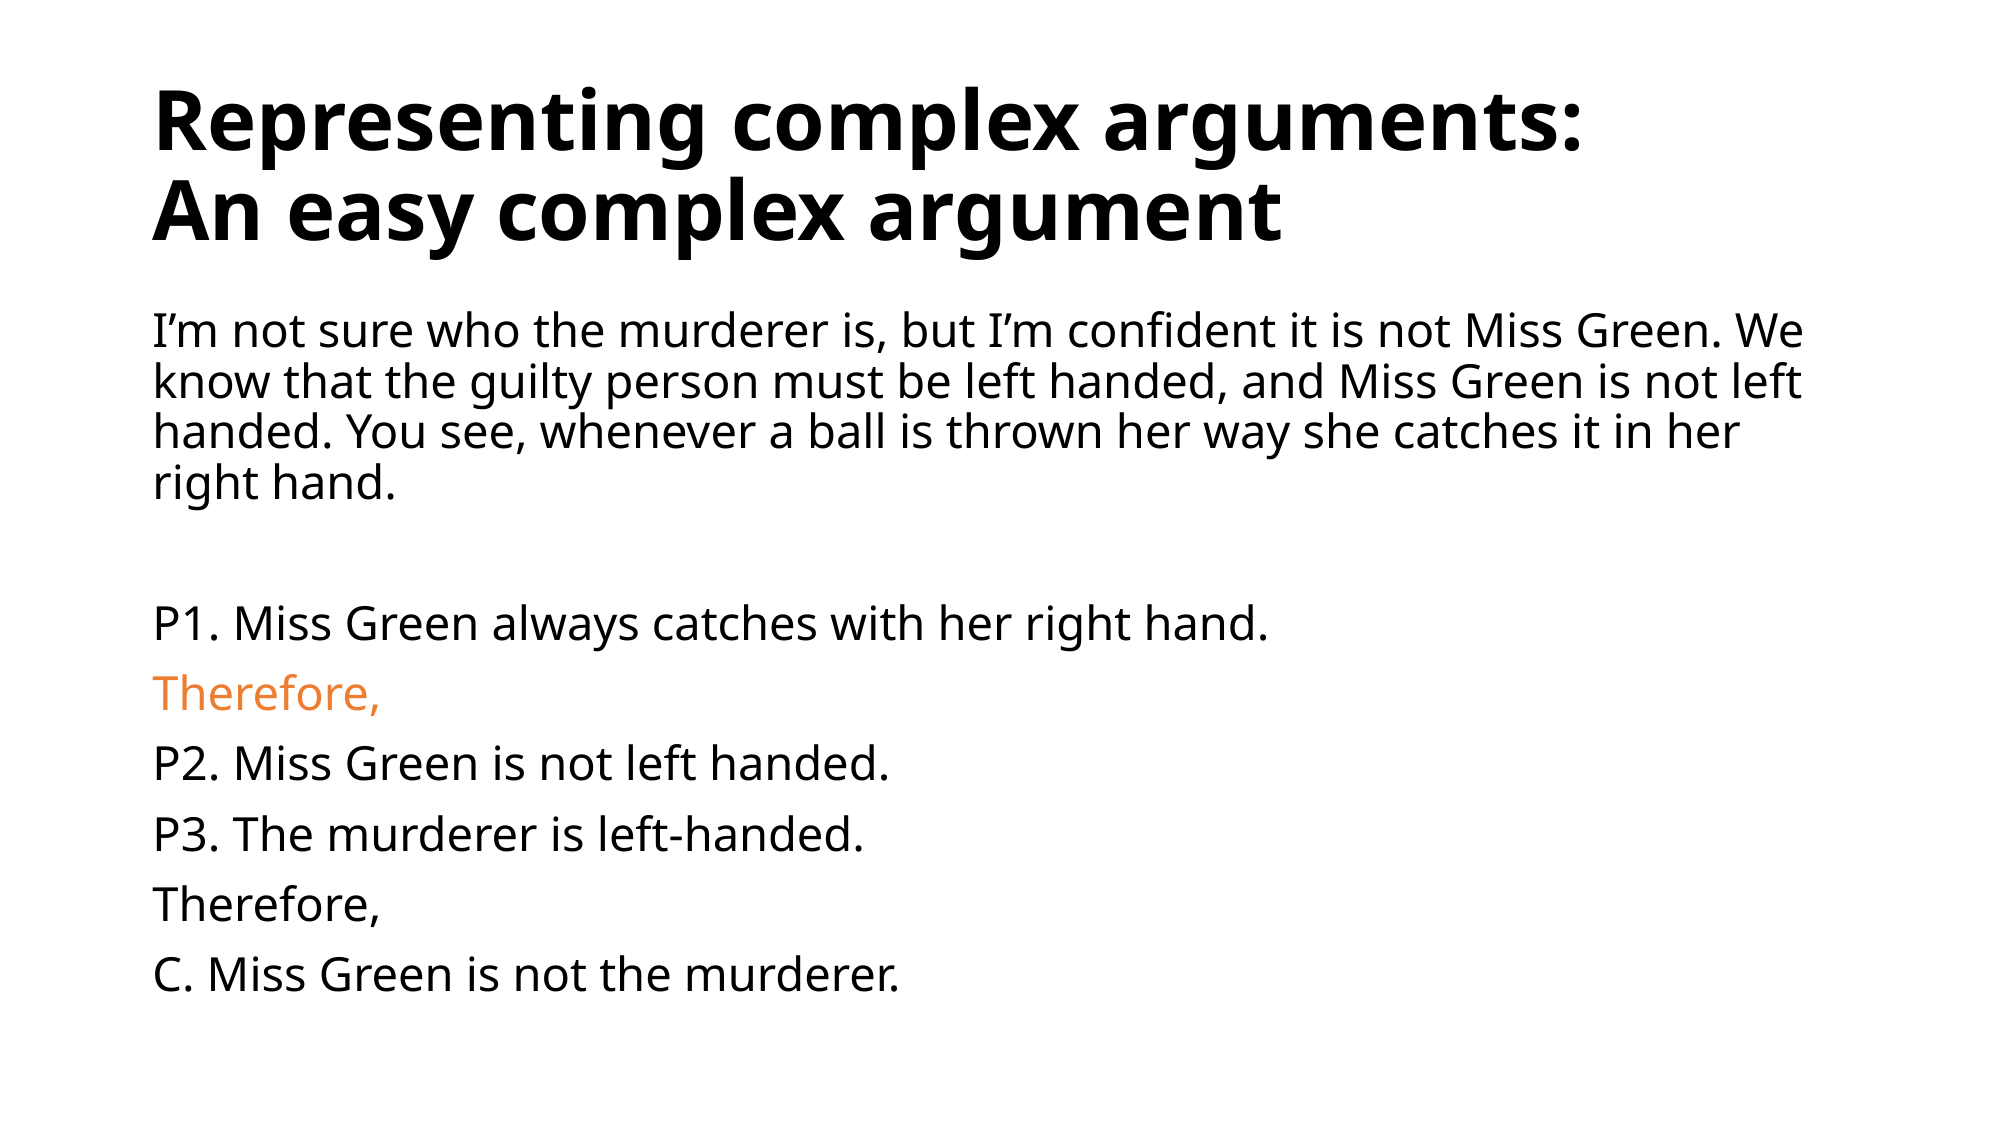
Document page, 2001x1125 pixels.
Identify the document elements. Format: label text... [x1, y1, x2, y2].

title Representing complex arguments: An easy complex argument [137, 59, 1863, 278]
list I’m not sure who the murderer is, but I’m confident it is not Miss Green. We know that the guilty person must be left handed, and Miss Green is not left handed. You see, whenever a ball is thrown her way she catches it in her right hand. P1. Miss Green always catches with her right hand. Therefore, P2. Miss Green is not left handed. P3. The murderer is left-handed. Therefore, C. Miss Green is not the murderer. [137, 299, 1863, 1014]
